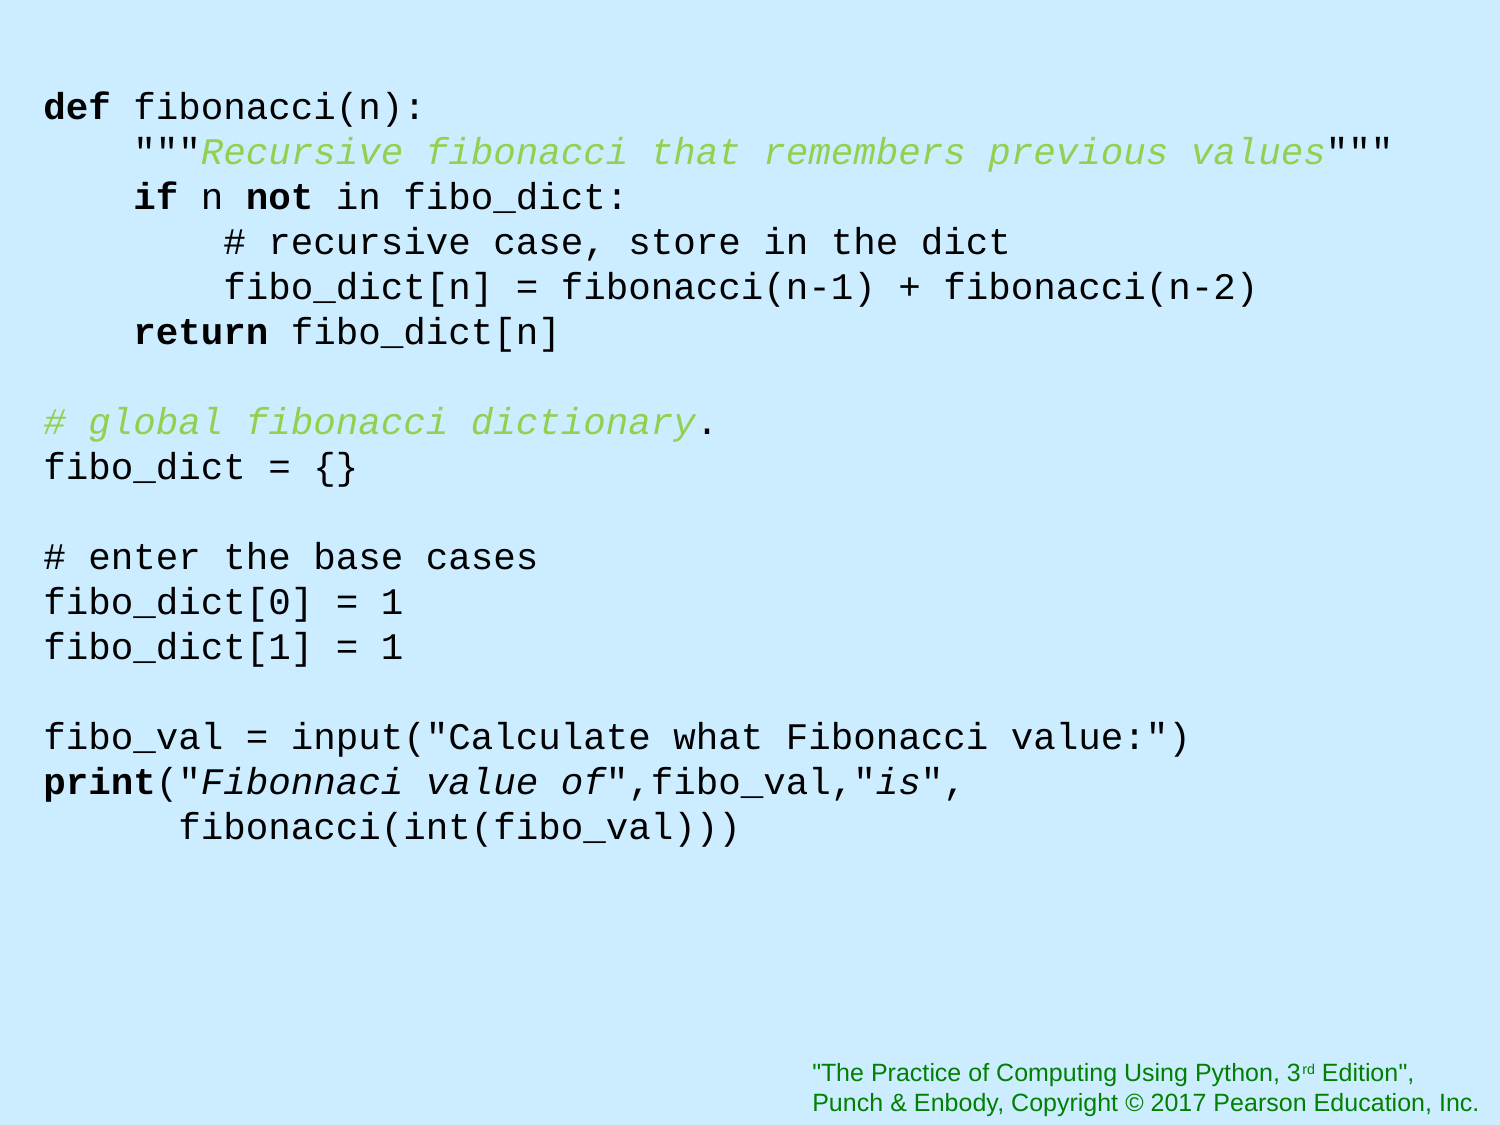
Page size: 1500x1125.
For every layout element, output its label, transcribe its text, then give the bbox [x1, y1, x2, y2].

text_box def fibonacci(n): """Recursive fibonacci that remembers previous values""" if n not in fibo_dict: # recursive case, store in the dict fibo_dict[n] = fibonacci(n-1) + fibonacci(n-2) return fibo_dict[n] # global fibonacci dictionary. fibo_dict = {} # enter the base cases fibo_dict[0] = 1 fibo_dict[1] = 1 fibo_val = input("Calculate what Fibonacci value:") print("Fibonnaci value of",fibo_val,"is", fibonacci(int(fibo_val))) [28, 74, 1409, 900]
